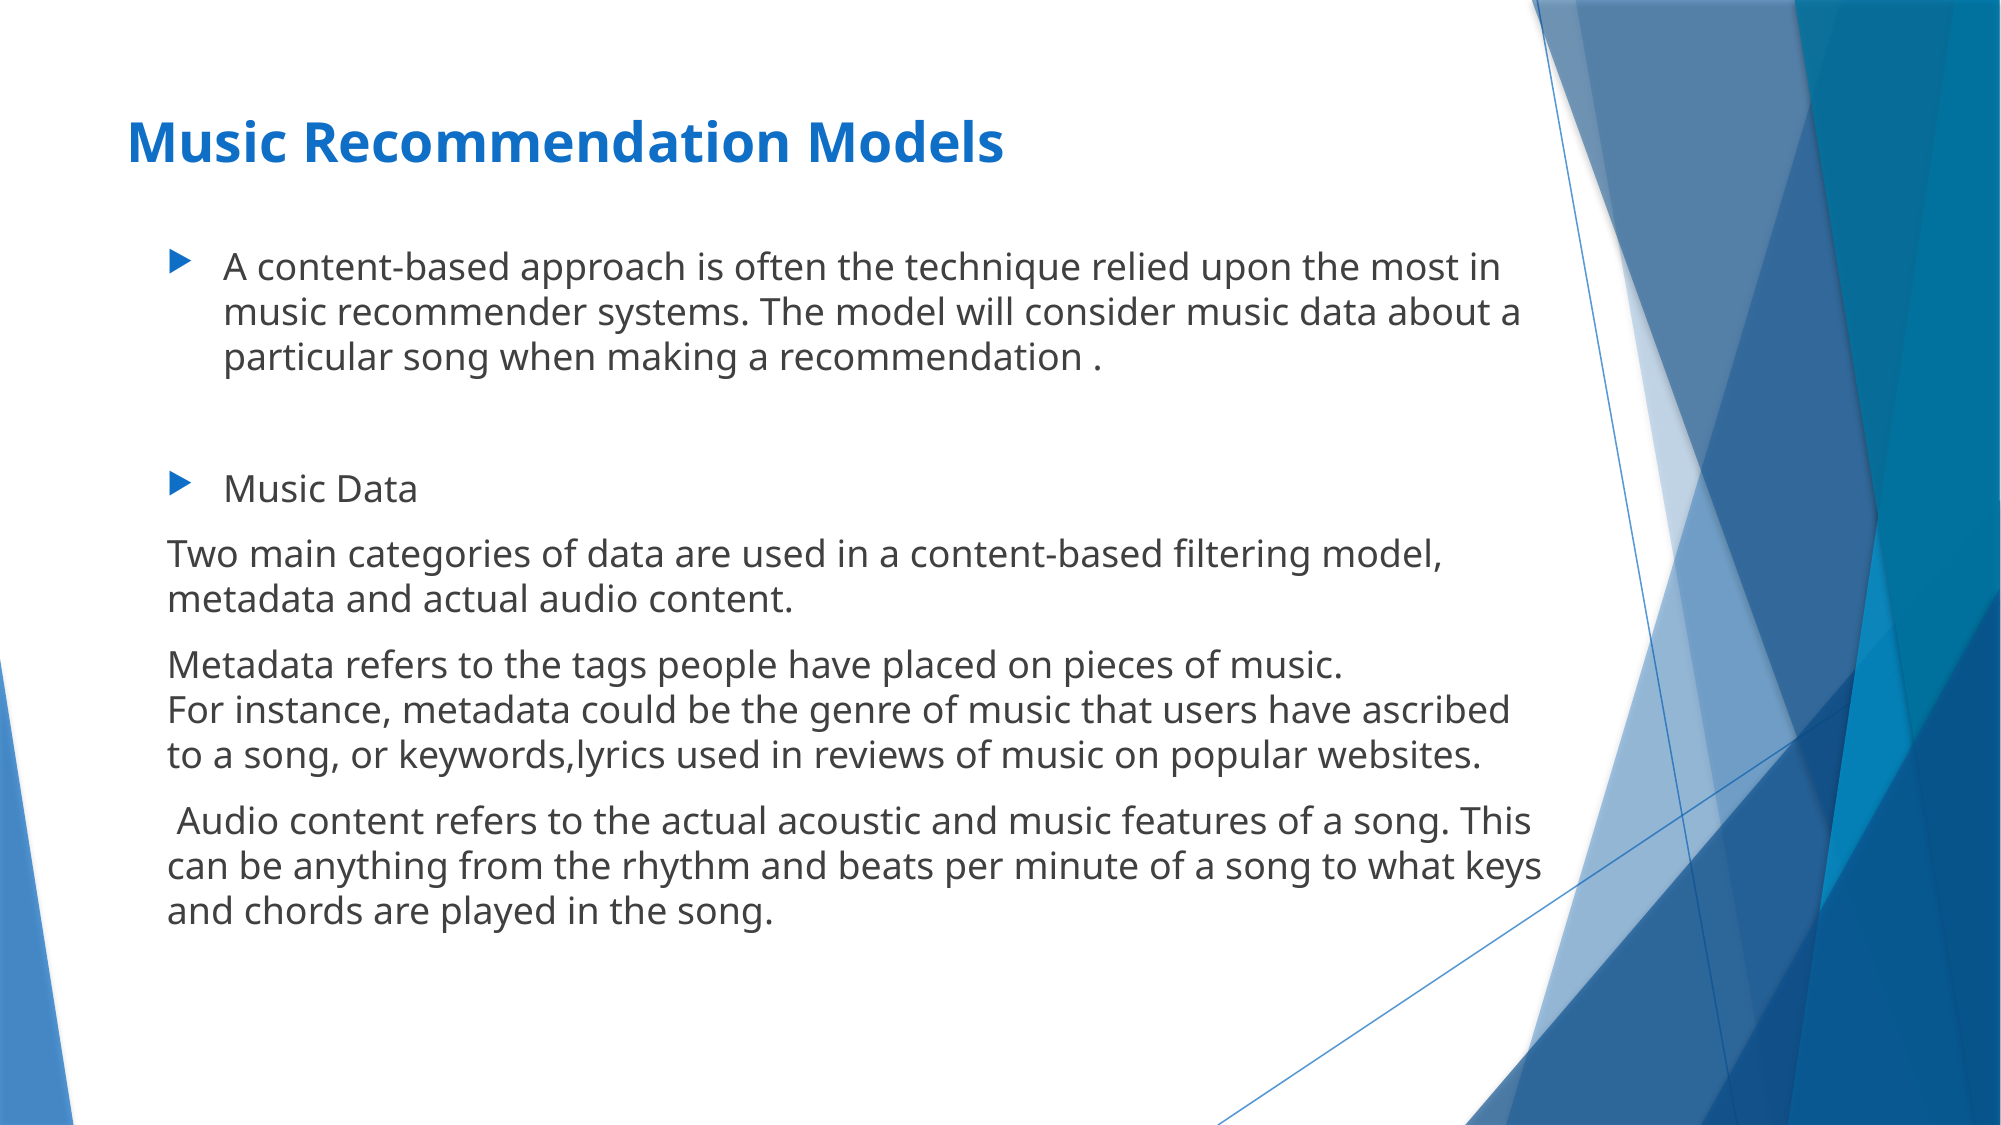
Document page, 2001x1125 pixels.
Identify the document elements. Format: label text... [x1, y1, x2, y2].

title Music Recommendation Models [111, 99, 1522, 317]
list A content-based approach is often the technique relied upon the most in music recommender systems. The model will consider music data about a particular song when making a recommendation . Music Data Two main categories of data are used in a content-based filtering model, metadata and actual audio content. Metadata refers to the tags people have placed on pieces of music. For instance, metadata could be the genre of music that users have ascribed to a song, or keywords,lyrics used in reviews of music on popular websites. Audio content refers to the actual acoustic and music features of a song. This can be anything from the rhythm and beats per minute of a song to what keys and chords are played in the song. [151, 235, 1563, 992]
